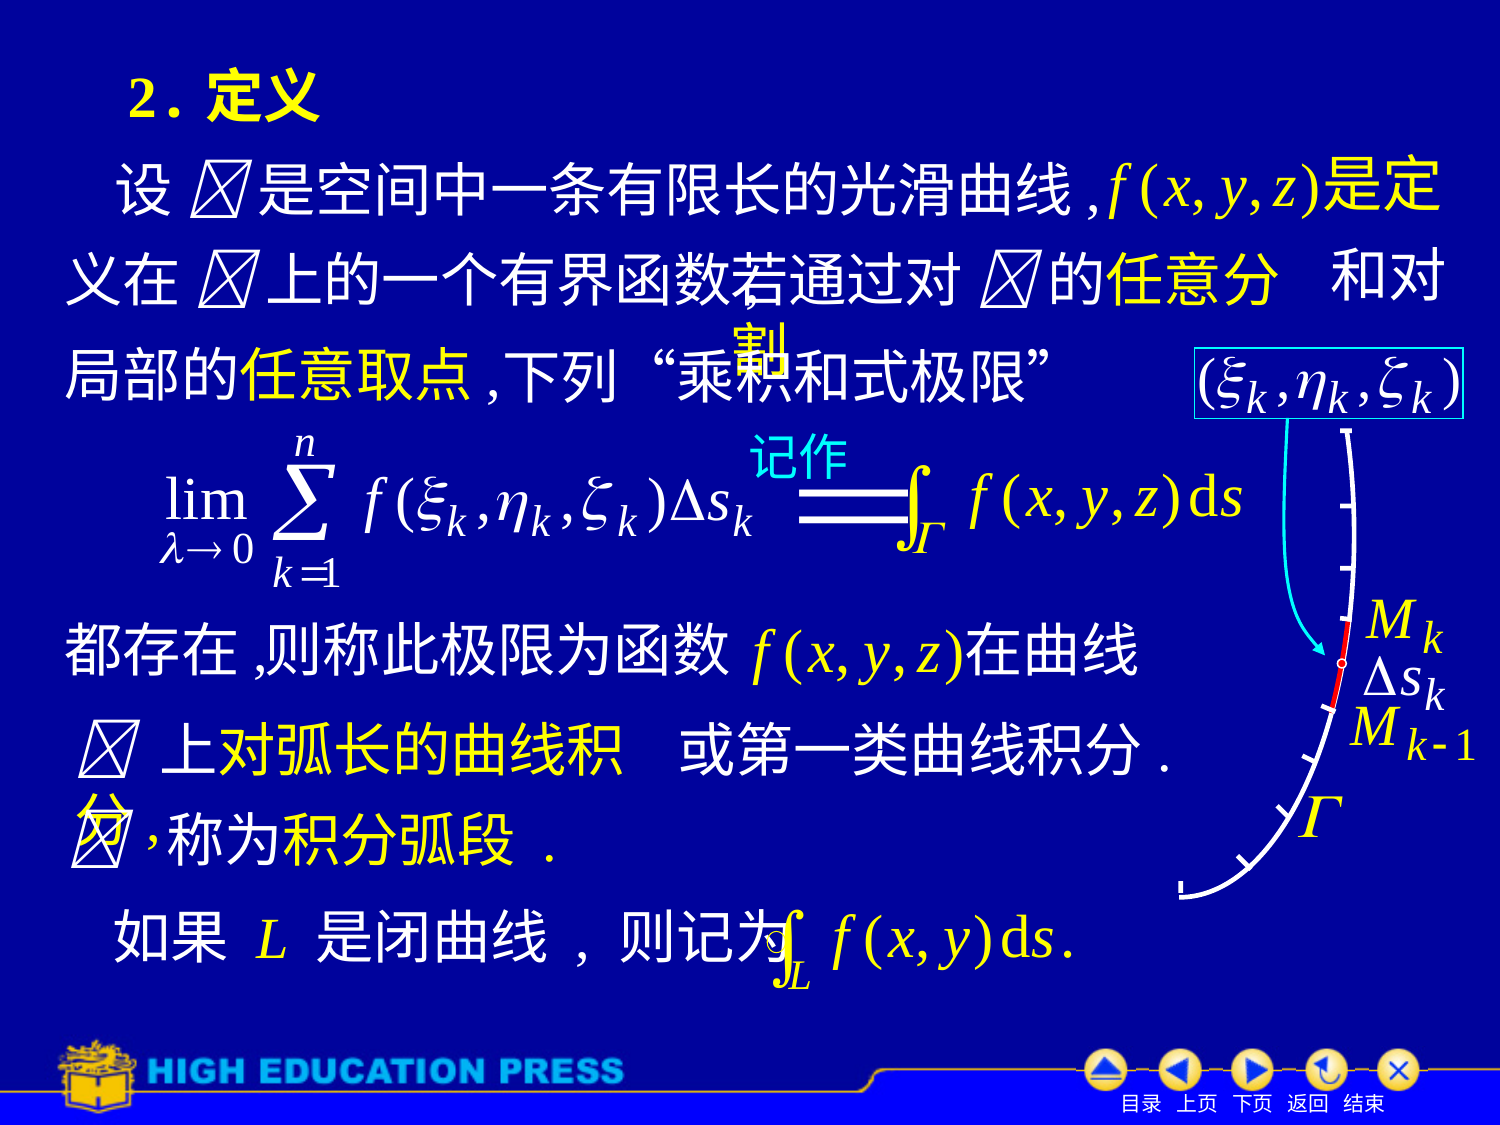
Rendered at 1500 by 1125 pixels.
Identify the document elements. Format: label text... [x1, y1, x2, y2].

text_box 局部的任意取点, [50, 330, 525, 416]
text_box 义在  上的一个有界函数, [49, 235, 715, 321]
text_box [155, 466, 256, 570]
text_box 都存在, [49, 605, 249, 691]
text_box 设  是空间中一条有限长的光滑曲线, [99, 145, 1125, 231]
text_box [379, 467, 728, 542]
text_box 下列“乘积和式极限” [487, 332, 1138, 418]
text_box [268, 417, 376, 594]
text_box  上对弧长的曲线积分, [59, 705, 697, 861]
text_box 若通过对  的任意分割 [715, 235, 1354, 390]
text_box  称为积分弧段 . [53, 795, 554, 880]
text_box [883, 448, 1175, 569]
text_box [733, 417, 909, 544]
text_box 如果 L 是闭曲线 , 则记为 [97, 893, 761, 978]
text_box 和对 [1315, 230, 1463, 316]
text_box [760, 894, 1076, 1004]
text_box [1194, 348, 1463, 419]
title 2.定义 [112, 37, 500, 150]
text_box 则称此极限为函数 [249, 605, 788, 691]
text_box 或第一类曲线积分. [662, 705, 1175, 791]
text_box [737, 623, 967, 691]
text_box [1093, 151, 1444, 225]
text_box 在曲线 [949, 605, 1175, 691]
picture [0, 0, 1500, 1125]
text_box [1180, 430, 1353, 894]
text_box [1357, 531, 1476, 765]
